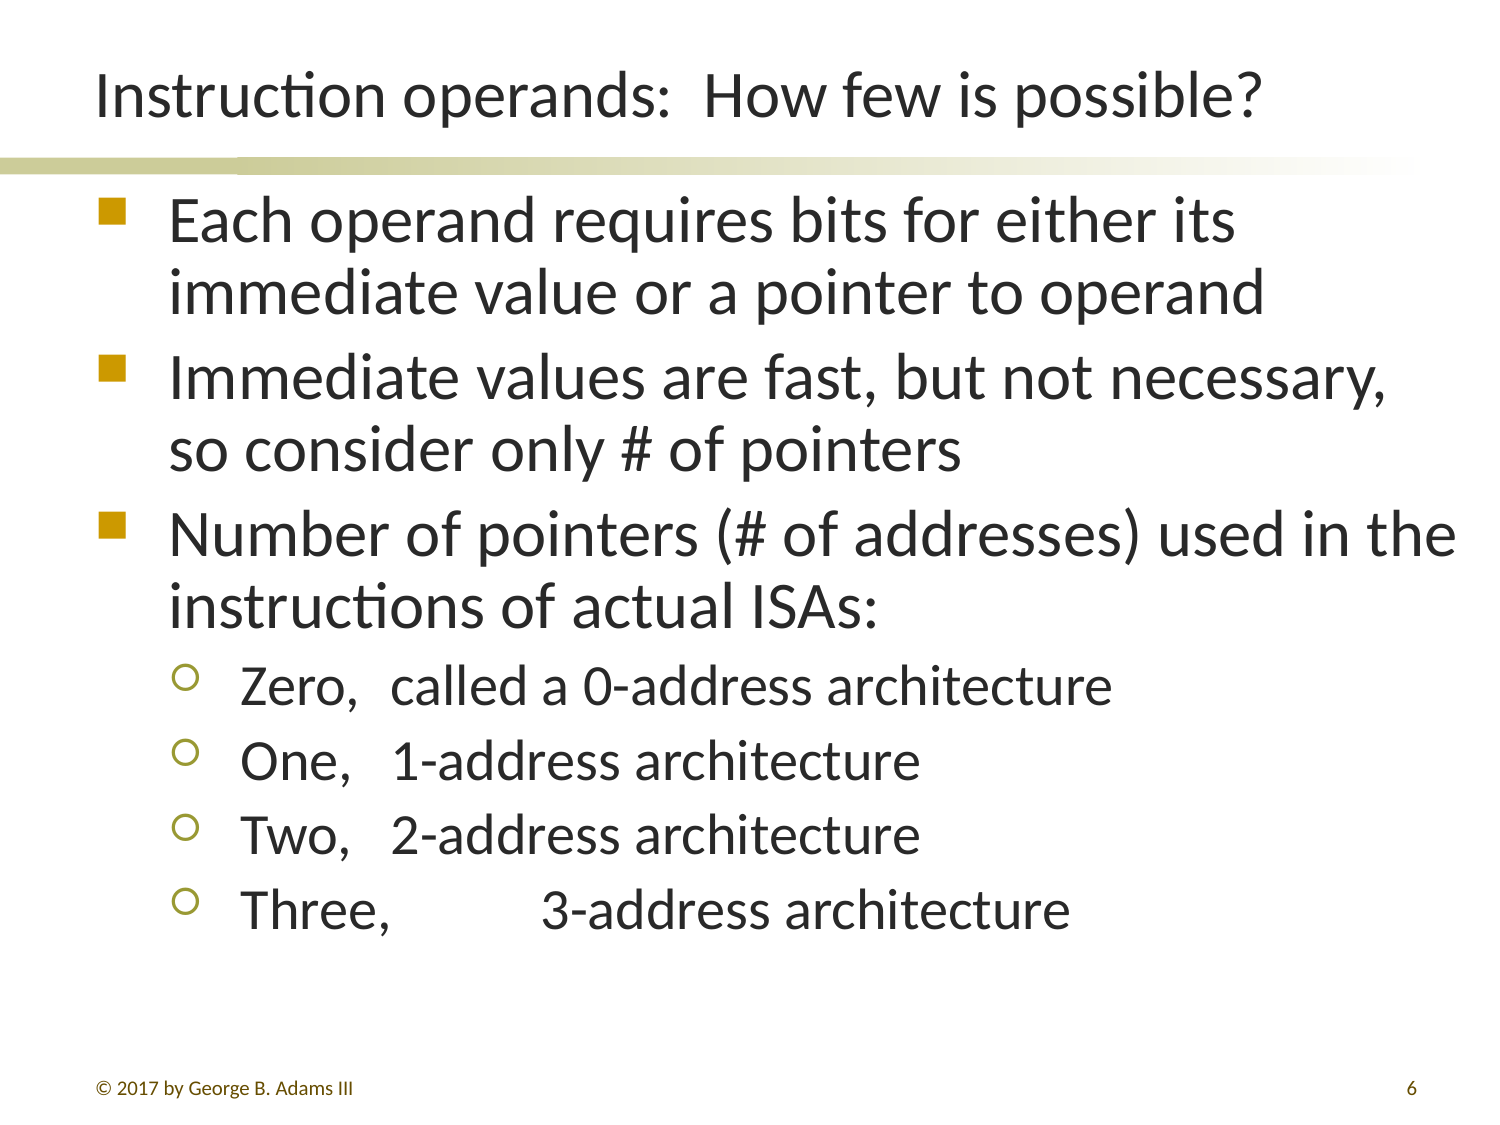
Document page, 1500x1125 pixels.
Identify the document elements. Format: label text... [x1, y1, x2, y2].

title Instruction operands: How few is possible? [79, 15, 1432, 139]
slide_number 6 [1119, 1067, 1433, 1099]
list Each operand requires bits for either its immediate value or a pointer to operand Immediate values are fast, but not necessary, so consider only # of pointers Number of pointers (# of addresses) used in the instructions of actual ISAs: Zero, called a 0-address architecture One, 1-address architecture Two, 2-address architecture Three, 3-address architecture [79, 177, 1475, 986]
slide_number © 2017 by George B. Adams III [79, 1067, 406, 1099]
